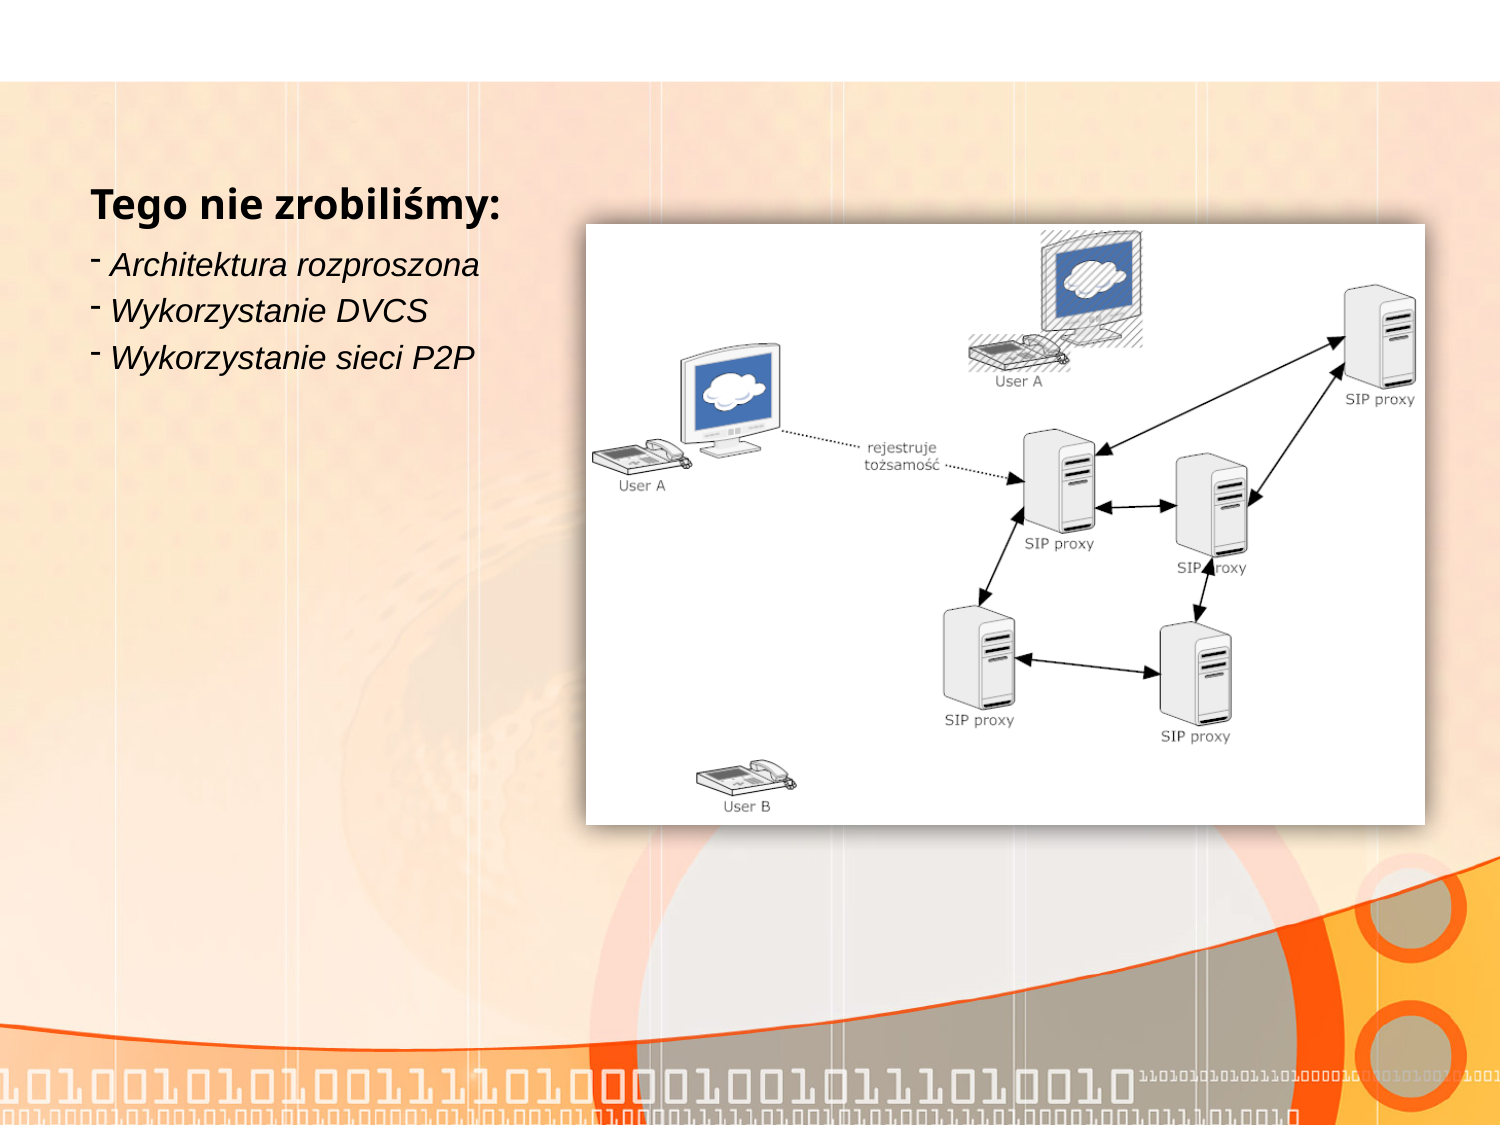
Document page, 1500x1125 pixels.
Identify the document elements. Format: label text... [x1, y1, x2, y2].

picture [0, 82, 1500, 1125]
title Tego nie zrobiliśmy: [74, 44, 569, 236]
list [586, 224, 1426, 826]
list Architektura rozproszona Wykorzystanie DVCS Wykorzystanie sieci P2P [74, 236, 569, 1006]
